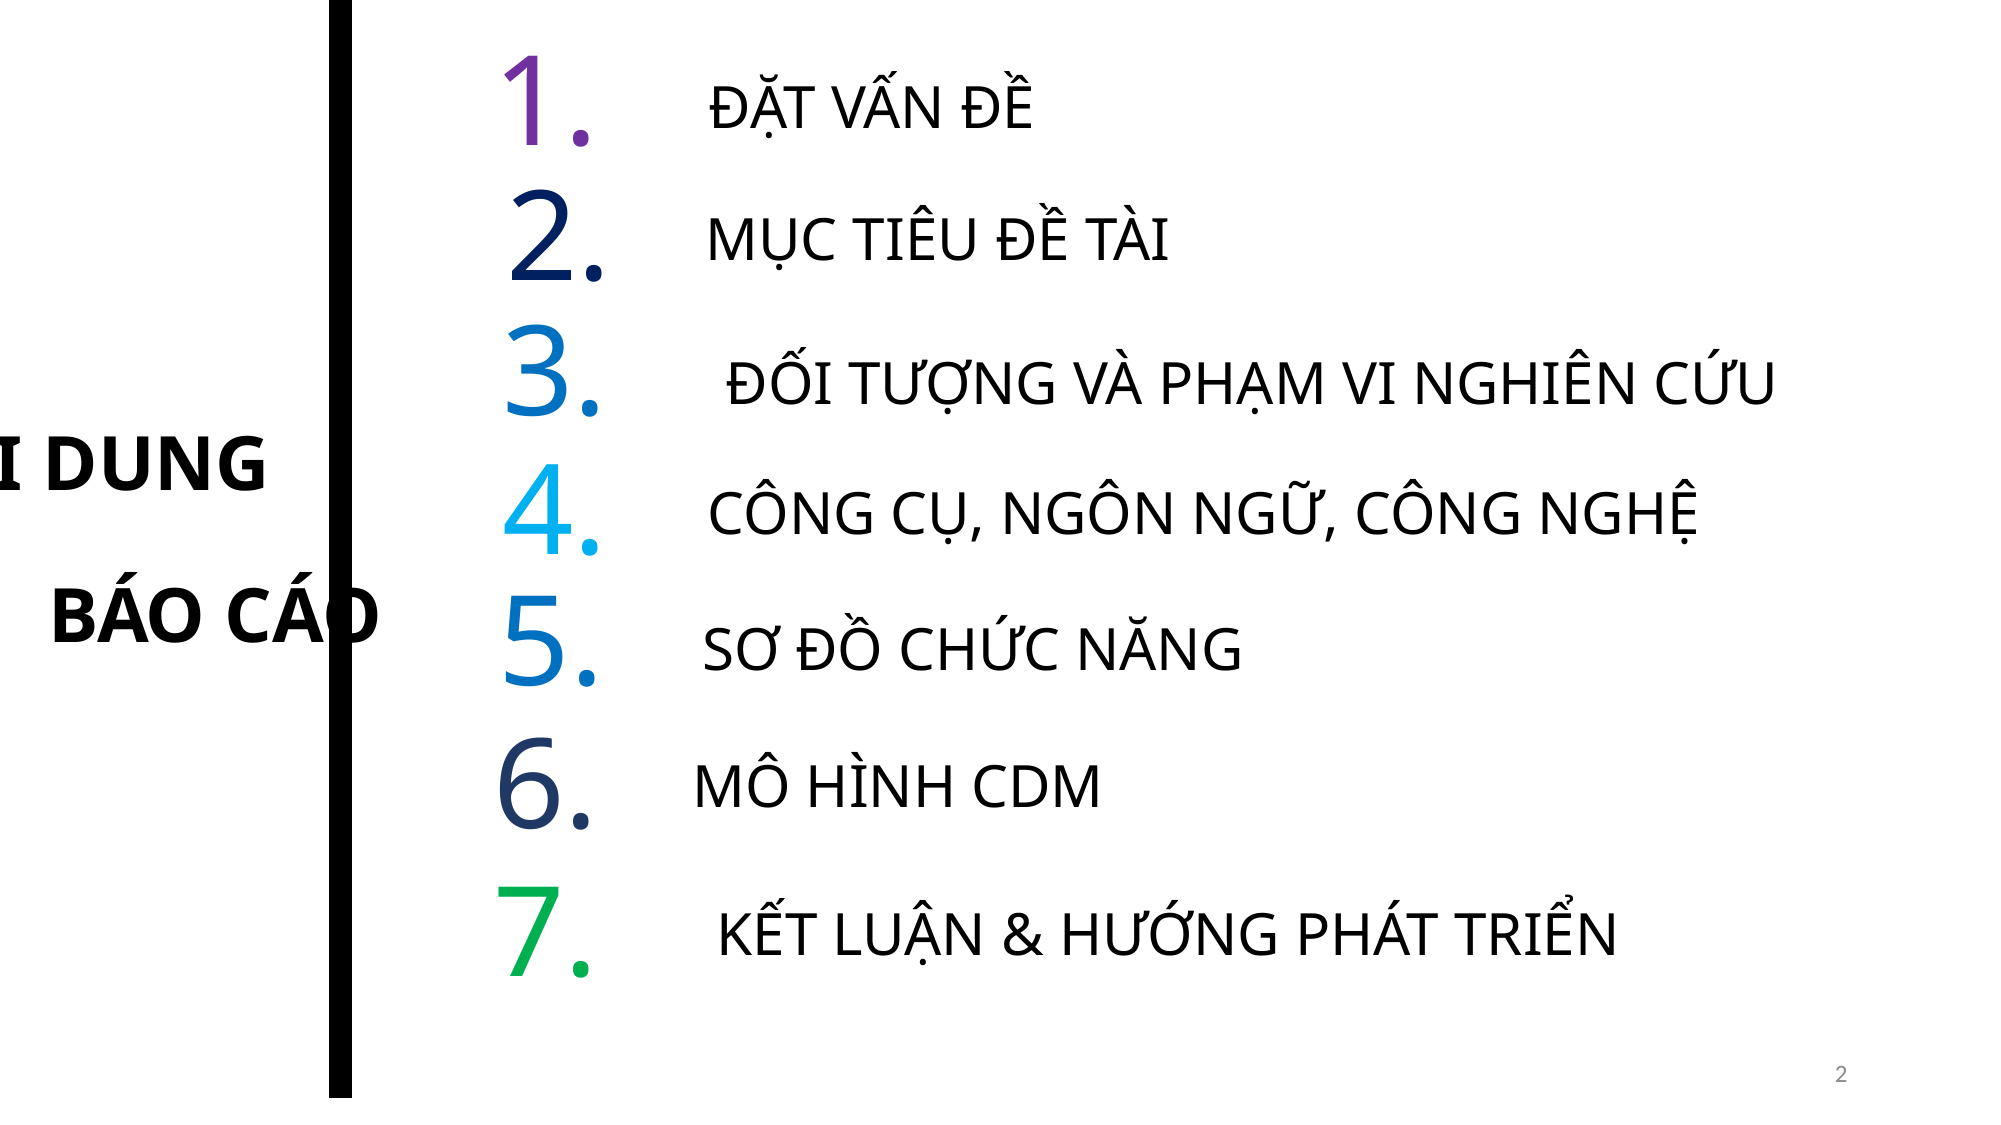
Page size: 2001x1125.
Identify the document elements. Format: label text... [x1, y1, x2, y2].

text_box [460, 422, 1740, 589]
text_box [451, 844, 1674, 1011]
text_box [329, 666, 352, 1098]
text_box BÁO CÁO [34, 560, 398, 666]
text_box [456, 553, 1275, 720]
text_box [464, 148, 1205, 283]
text_box [329, 0, 352, 560]
slide_number 2 [1412, 1042, 1863, 1103]
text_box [460, 283, 1836, 450]
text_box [451, 13, 1073, 180]
text_box NỘI DUNG [0, 408, 286, 514]
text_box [451, 696, 1133, 844]
